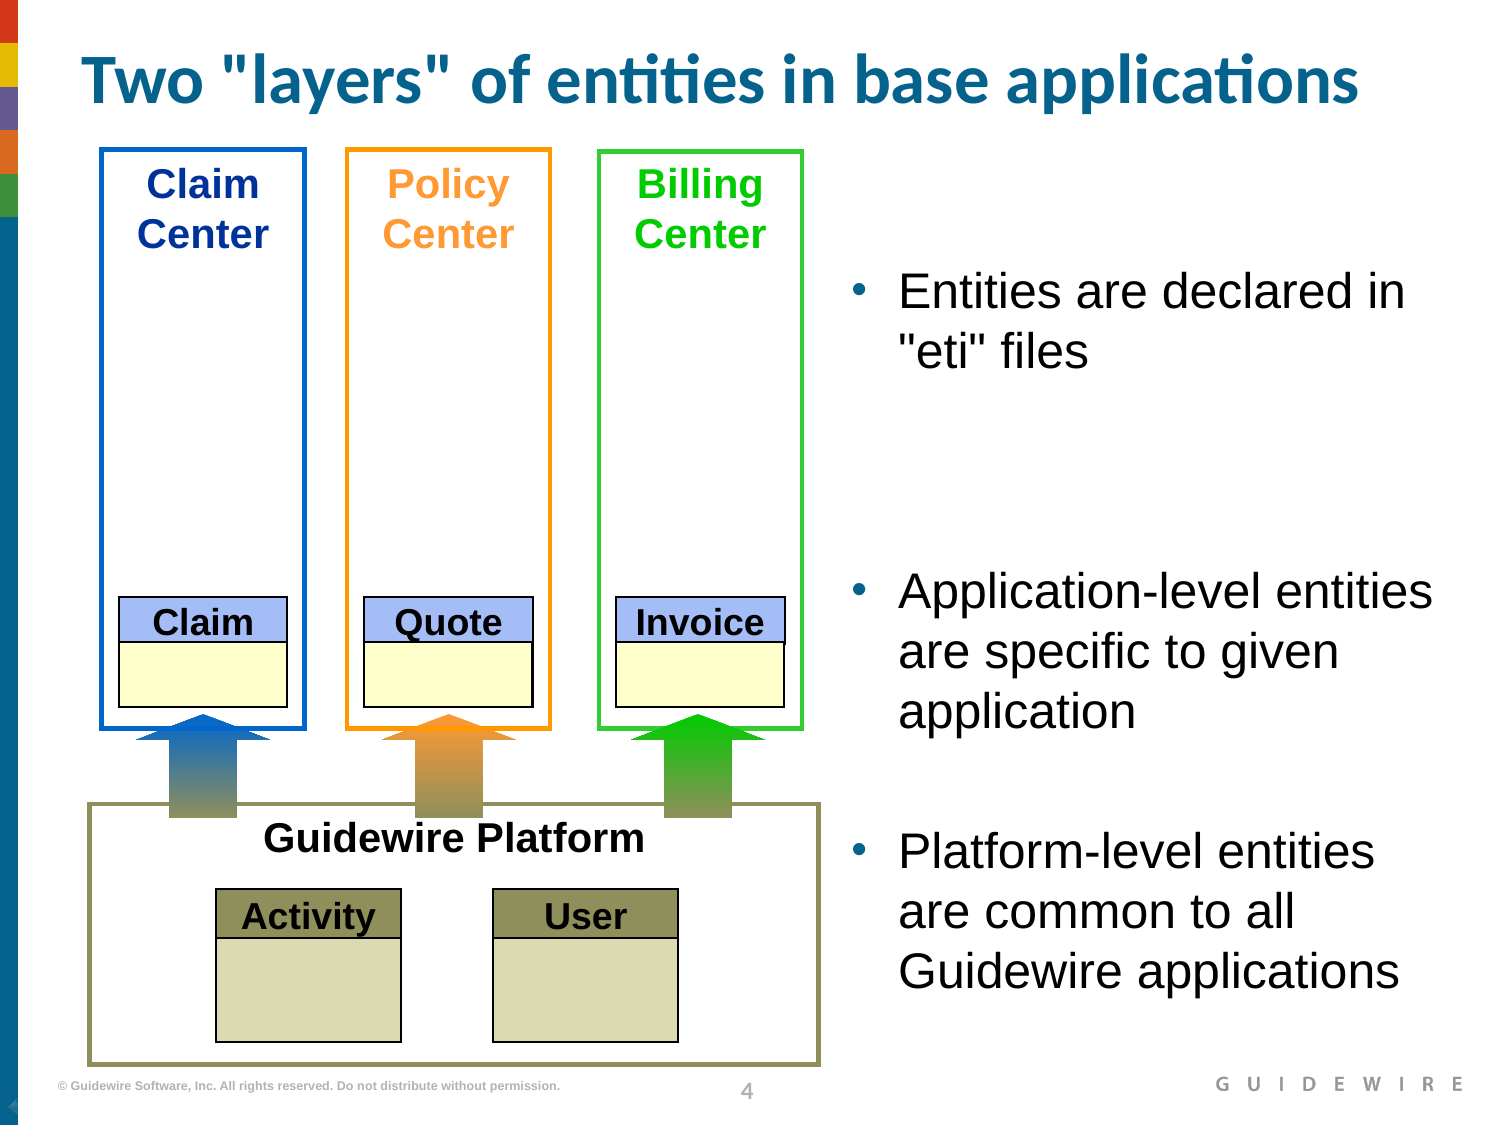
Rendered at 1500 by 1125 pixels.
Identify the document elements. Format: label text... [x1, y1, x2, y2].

text_box [631, 716, 765, 818]
text_box [215, 938, 401, 1042]
text_box User [492, 888, 679, 941]
picture [1215, 1073, 1480, 1096]
text_box Activity [215, 888, 401, 938]
text_box [598, 151, 802, 729]
text_box [89, 804, 819, 1065]
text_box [364, 596, 534, 707]
text_box [101, 149, 305, 729]
picture [10, 1101, 18, 1111]
text_box [492, 938, 678, 1042]
text_box [347, 149, 551, 729]
text_box [381, 729, 516, 818]
picture [0, 0, 18, 216]
text_box [136, 729, 271, 818]
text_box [118, 596, 288, 707]
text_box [615, 596, 785, 707]
list Entities are declared in "eti" files Application-level entities are specific to given application Platform-level entities are common to all Guidewire applications [851, 258, 1450, 1070]
title Two "layers" of entities in base applications [81, 19, 1446, 142]
